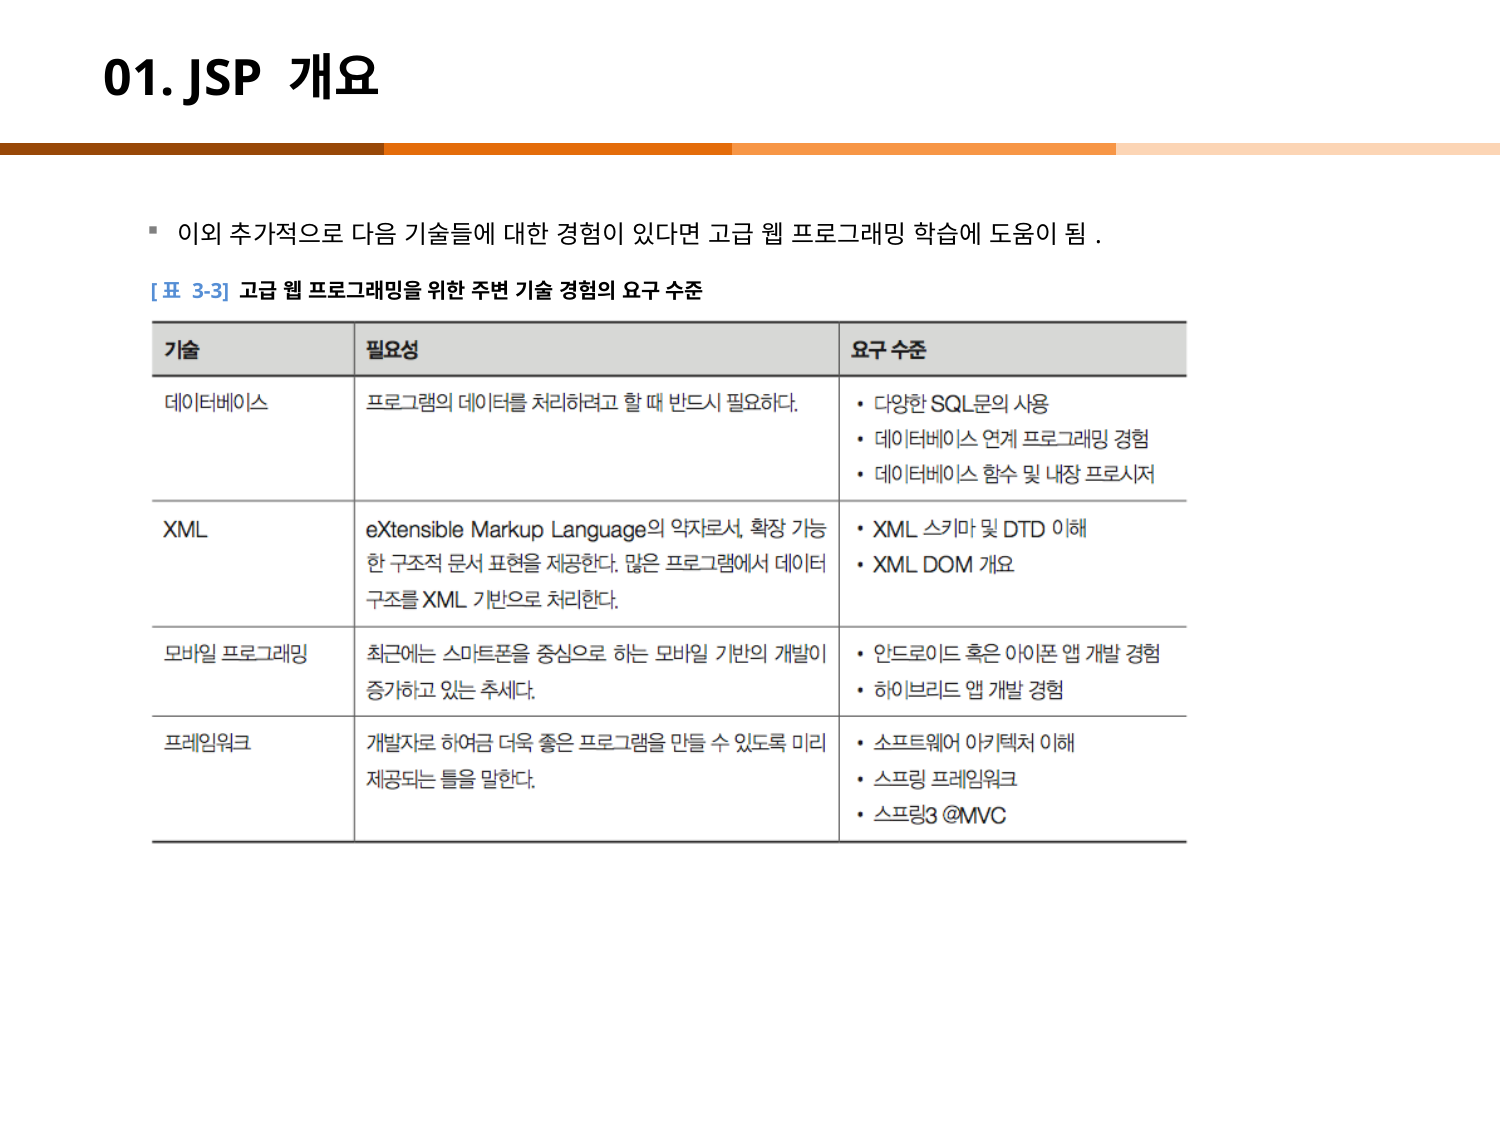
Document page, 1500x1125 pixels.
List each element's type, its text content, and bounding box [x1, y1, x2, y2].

text_box [표 3-3] 고급 웹 프로그래밍을 위한 주변 기술 경험의 요구 수준 [135, 267, 449, 315]
title 01. JSP 개요 [88, 30, 1330, 121]
list 이외 추가적으로 다음 기술들에 대한 경험이 있다면 고급 웹 프로그래밍 학습에 도움이 됨. [88, 196, 1436, 1083]
picture [147, 313, 1200, 851]
